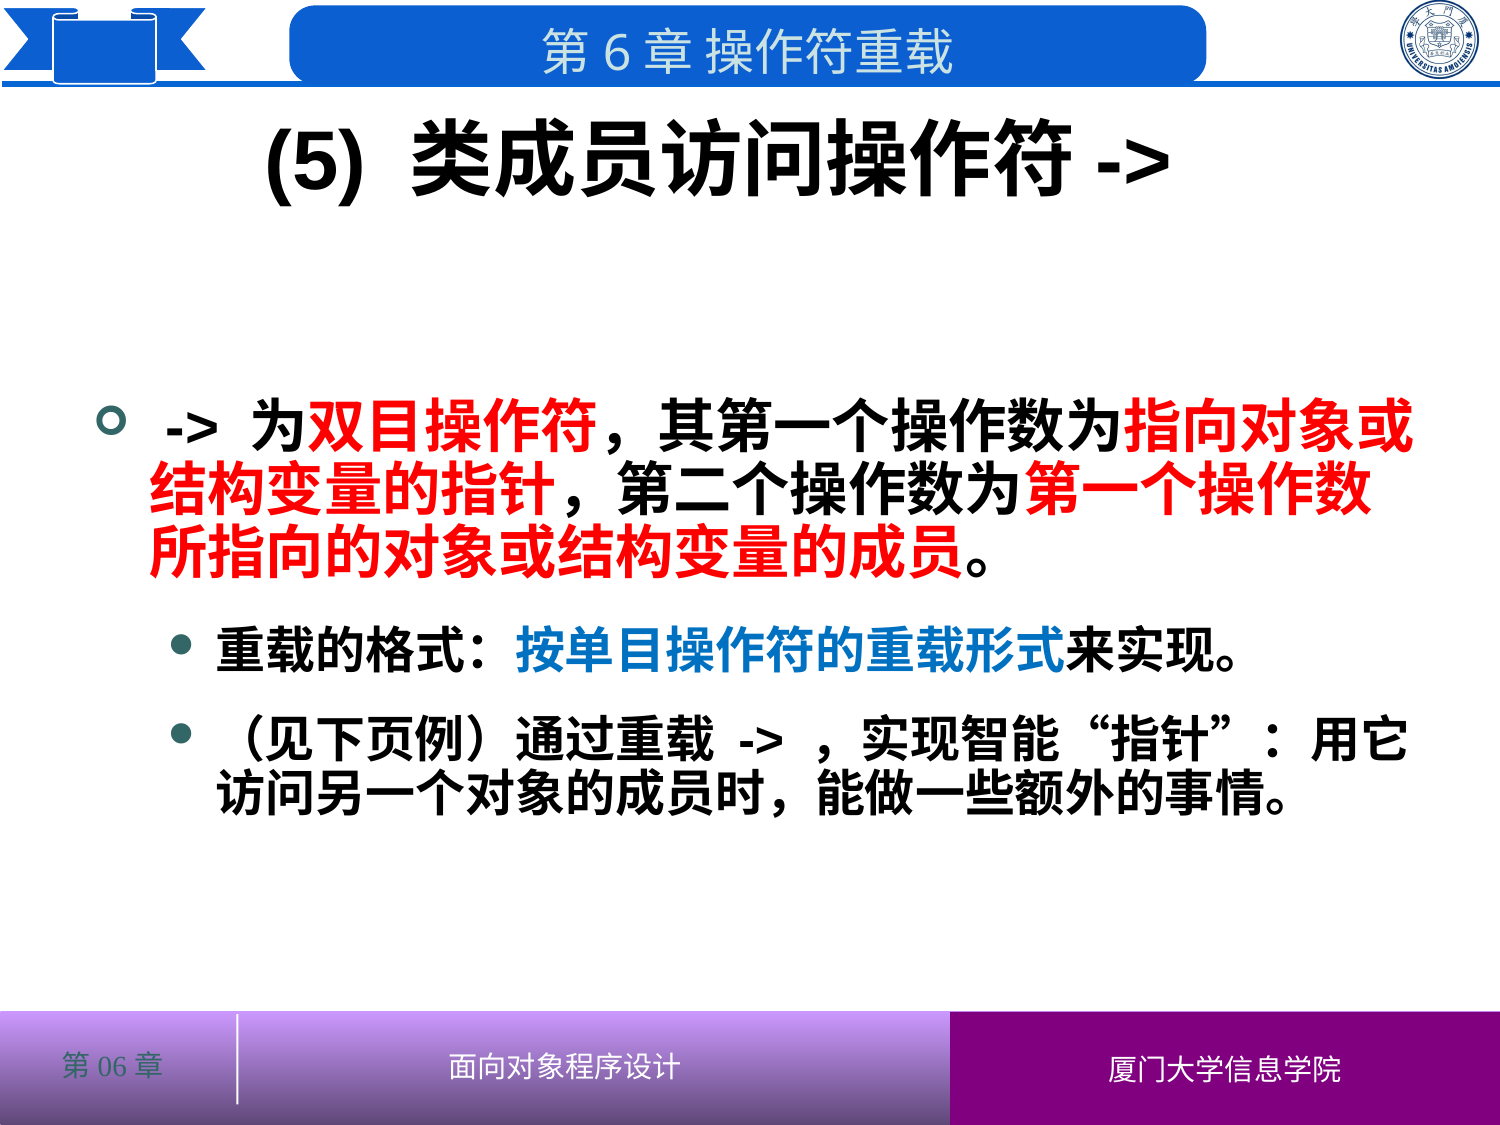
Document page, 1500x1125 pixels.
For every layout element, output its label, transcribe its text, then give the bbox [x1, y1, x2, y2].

picture [1399, 0, 1480, 80]
slide_number [249, 1024, 463, 1101]
text_box (5) 类成员访问操作符-> [249, 31, 1301, 282]
list -> 为双目操作符，其第一个操作数为指向对象或结构变量的指针，第二个操作数为第一个操作数所指向的对象或结构变量的成员。 重载的格式：按单目操作符的重载形式来实现。 （见下页例）通过重载 -> ，实现智能“指针”：用它访问另一个对象的成员时，能做一些额外的事情。 [77, 389, 1432, 859]
